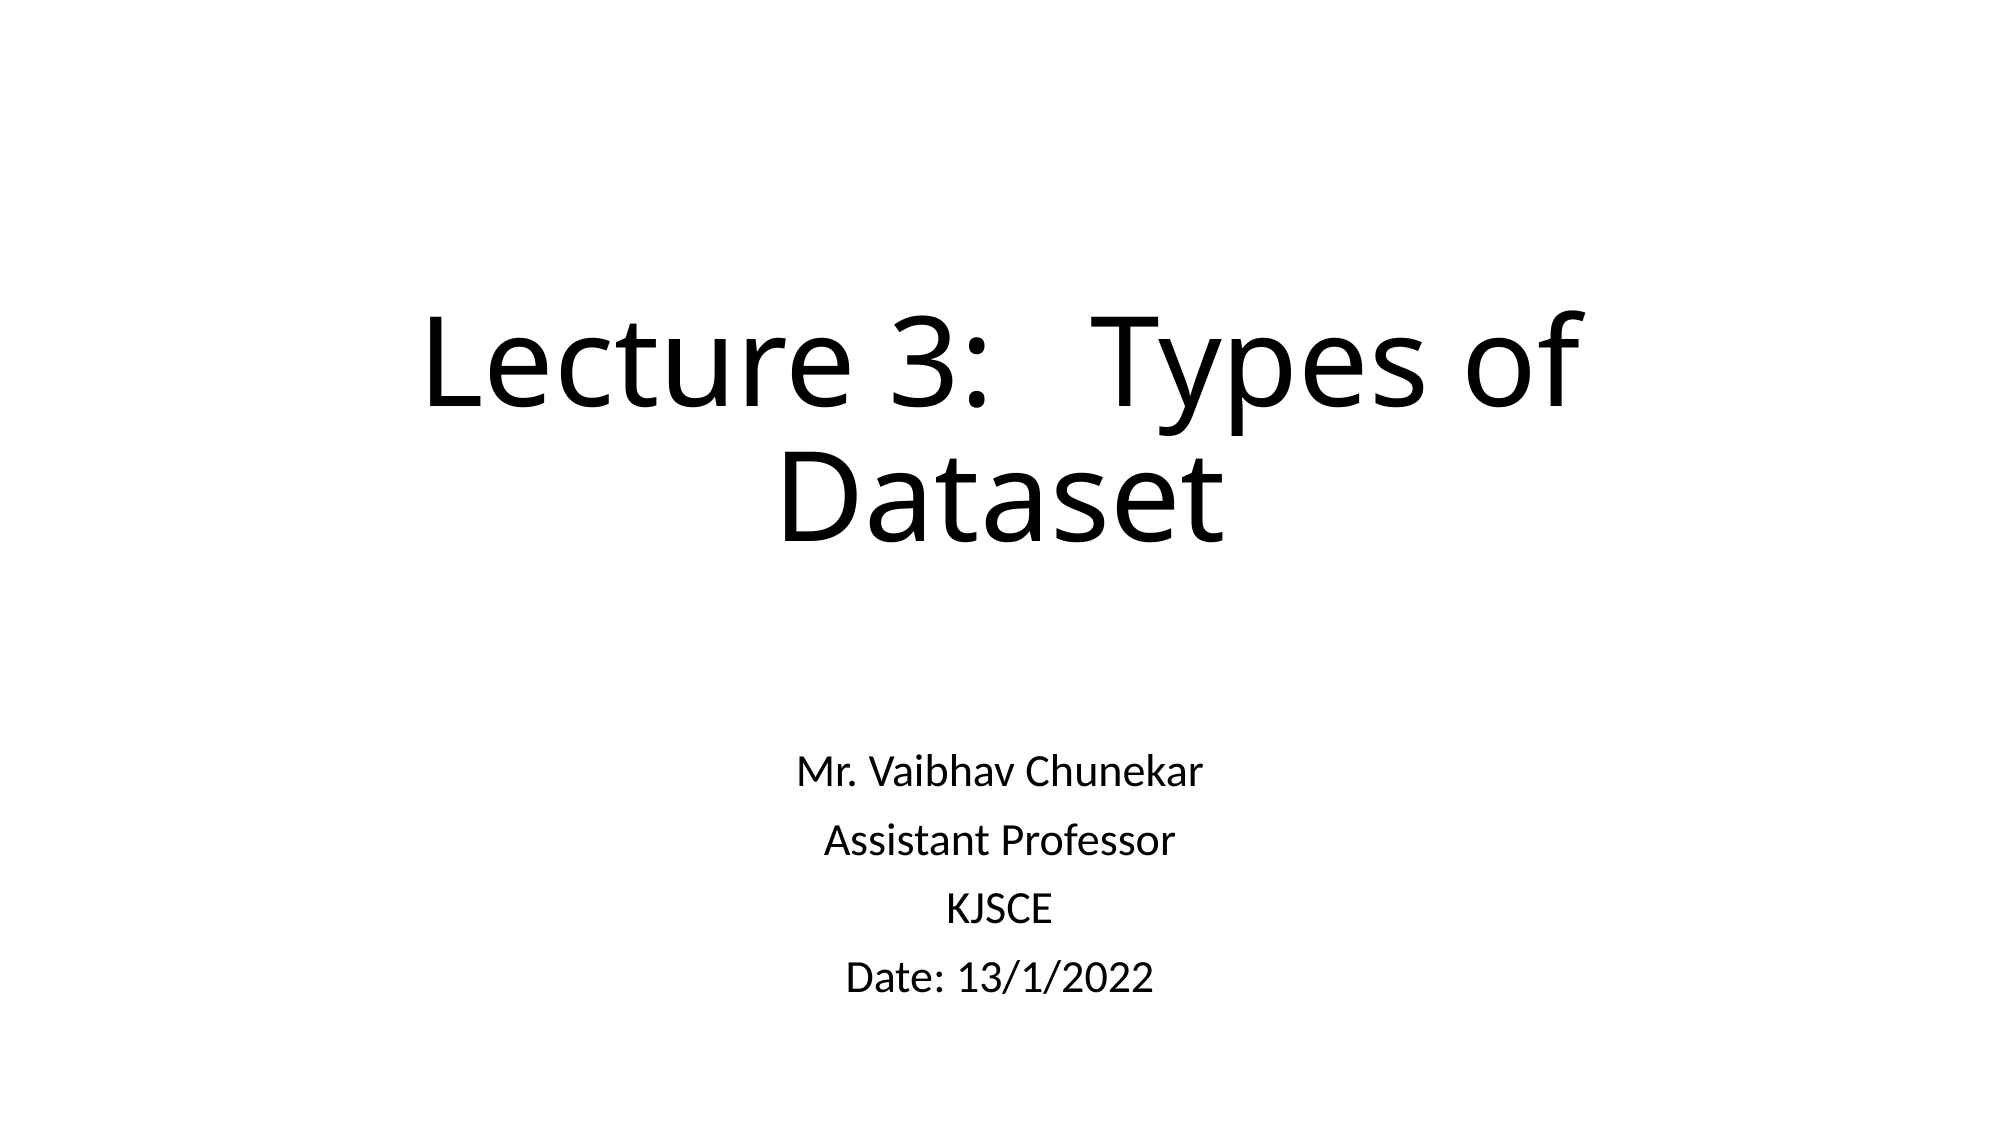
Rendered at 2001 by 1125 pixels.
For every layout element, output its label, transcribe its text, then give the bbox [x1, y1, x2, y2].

subtitle Mr. Vaibhav Chunekar Assistant Professor KJSCE Date: 13/1/2022 [249, 739, 1750, 1011]
title Lecture 3: Types of Dataset [249, 184, 1750, 576]
